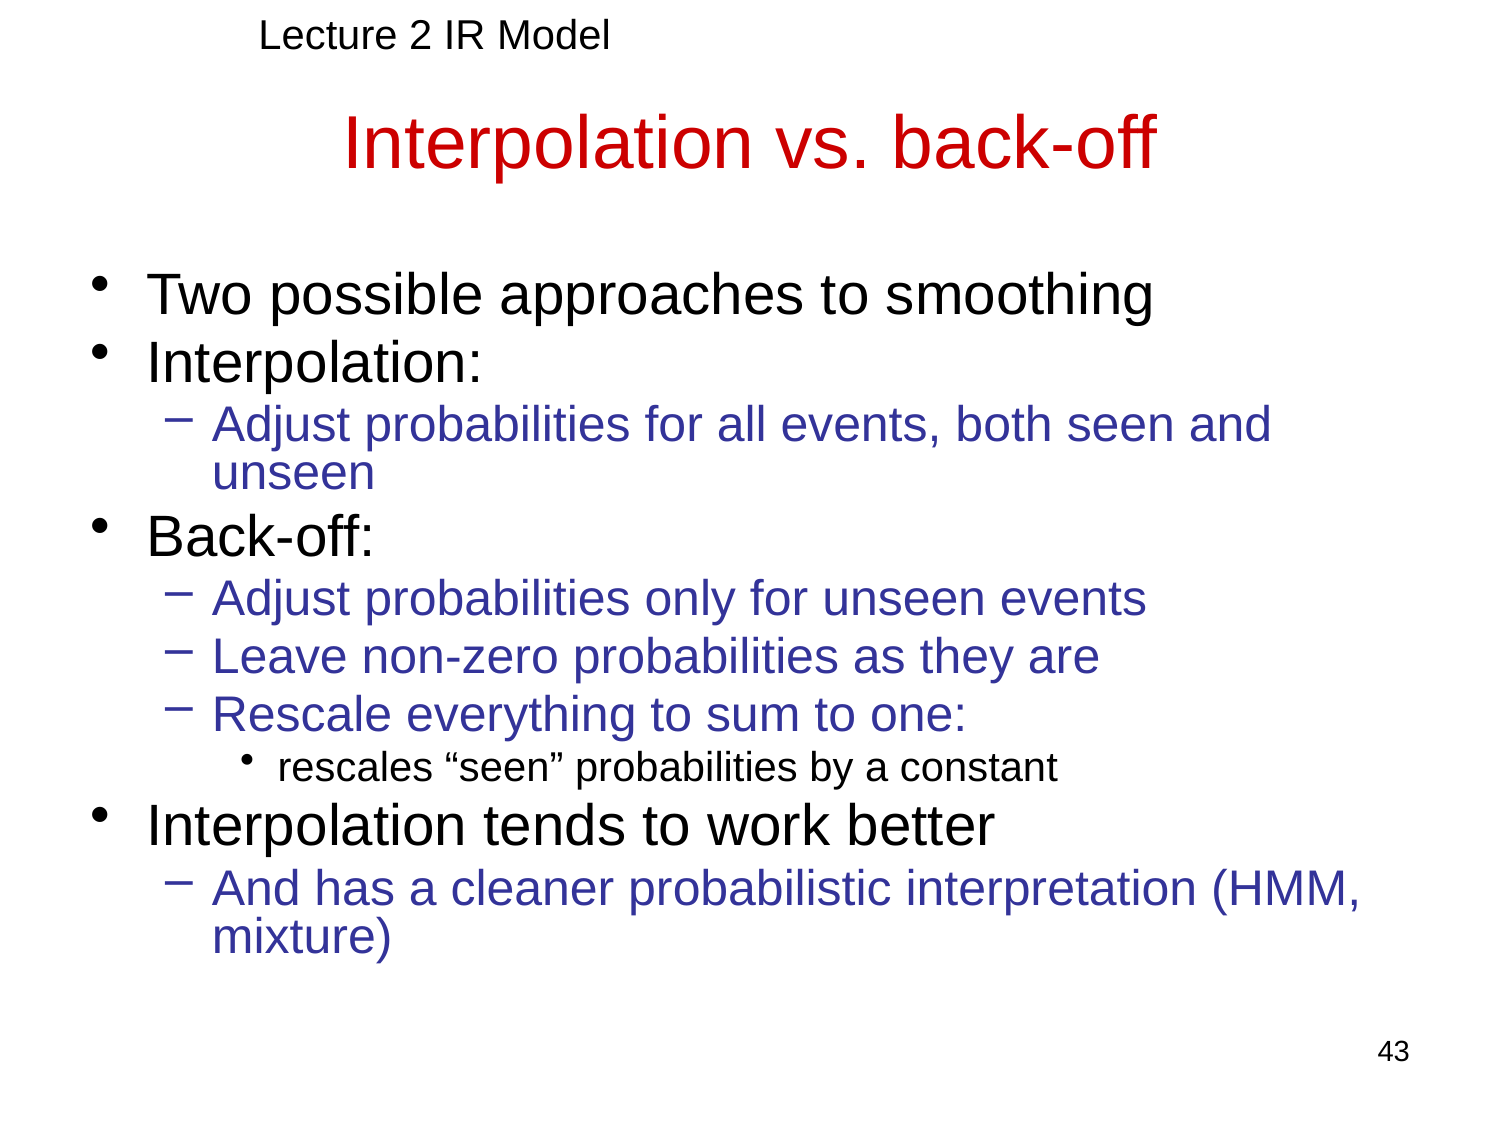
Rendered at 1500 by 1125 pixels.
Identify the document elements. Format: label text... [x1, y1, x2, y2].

list Two possible approaches to smoothing Interpolation: Adjust probabilities for all events, both seen and unseen Back-off: Adjust probabilities only for unseen events Leave non-zero probabilities as they are Rescale everything to sum to one: rescales “seen” probabilities by a constant Interpolation tends to work better And has a cleaner probabilistic interpretation (HMM, mixture) [75, 262, 1425, 1005]
slide_number 43 [1074, 1024, 1425, 1103]
footer Lecture 2 IR Model [0, 0, 626, 79]
title Interpolation vs. back-off [75, 45, 1425, 233]
